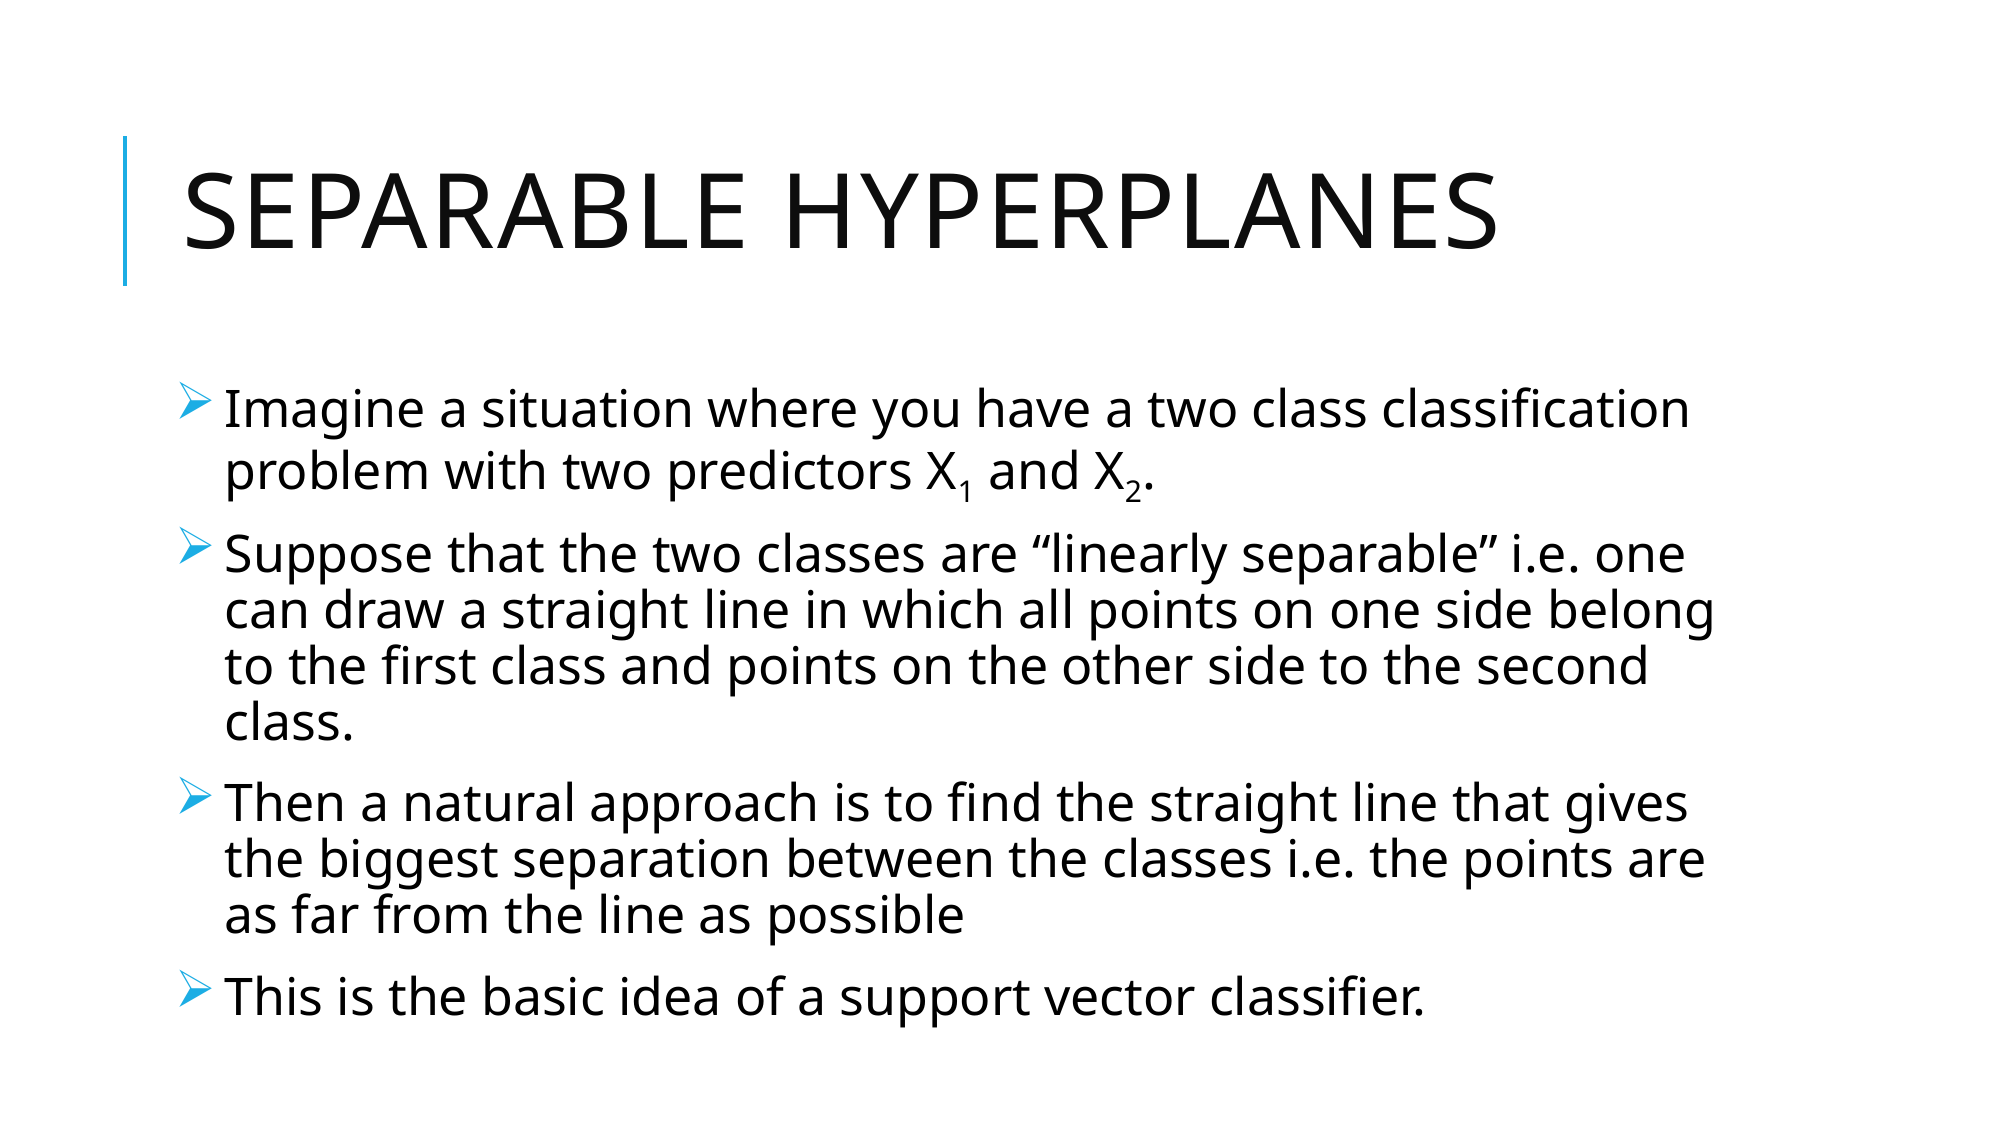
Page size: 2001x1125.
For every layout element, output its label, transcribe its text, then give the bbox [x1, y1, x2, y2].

list Imagine a situation where you have a two class classification problem with two predictors X1 and X2. Suppose that the two classes are “linearly separable” i.e. one can draw a straight line in which all points on one side belong to the first class and points on the other side to the second class. Then a natural approach is to find the straight line that gives the biggest separation between the classes i.e. the points are as far from the line as possible This is the basic idea of a support vector classifier. [168, 375, 1763, 1035]
title Separable Hyperplanes [168, 96, 1763, 342]
